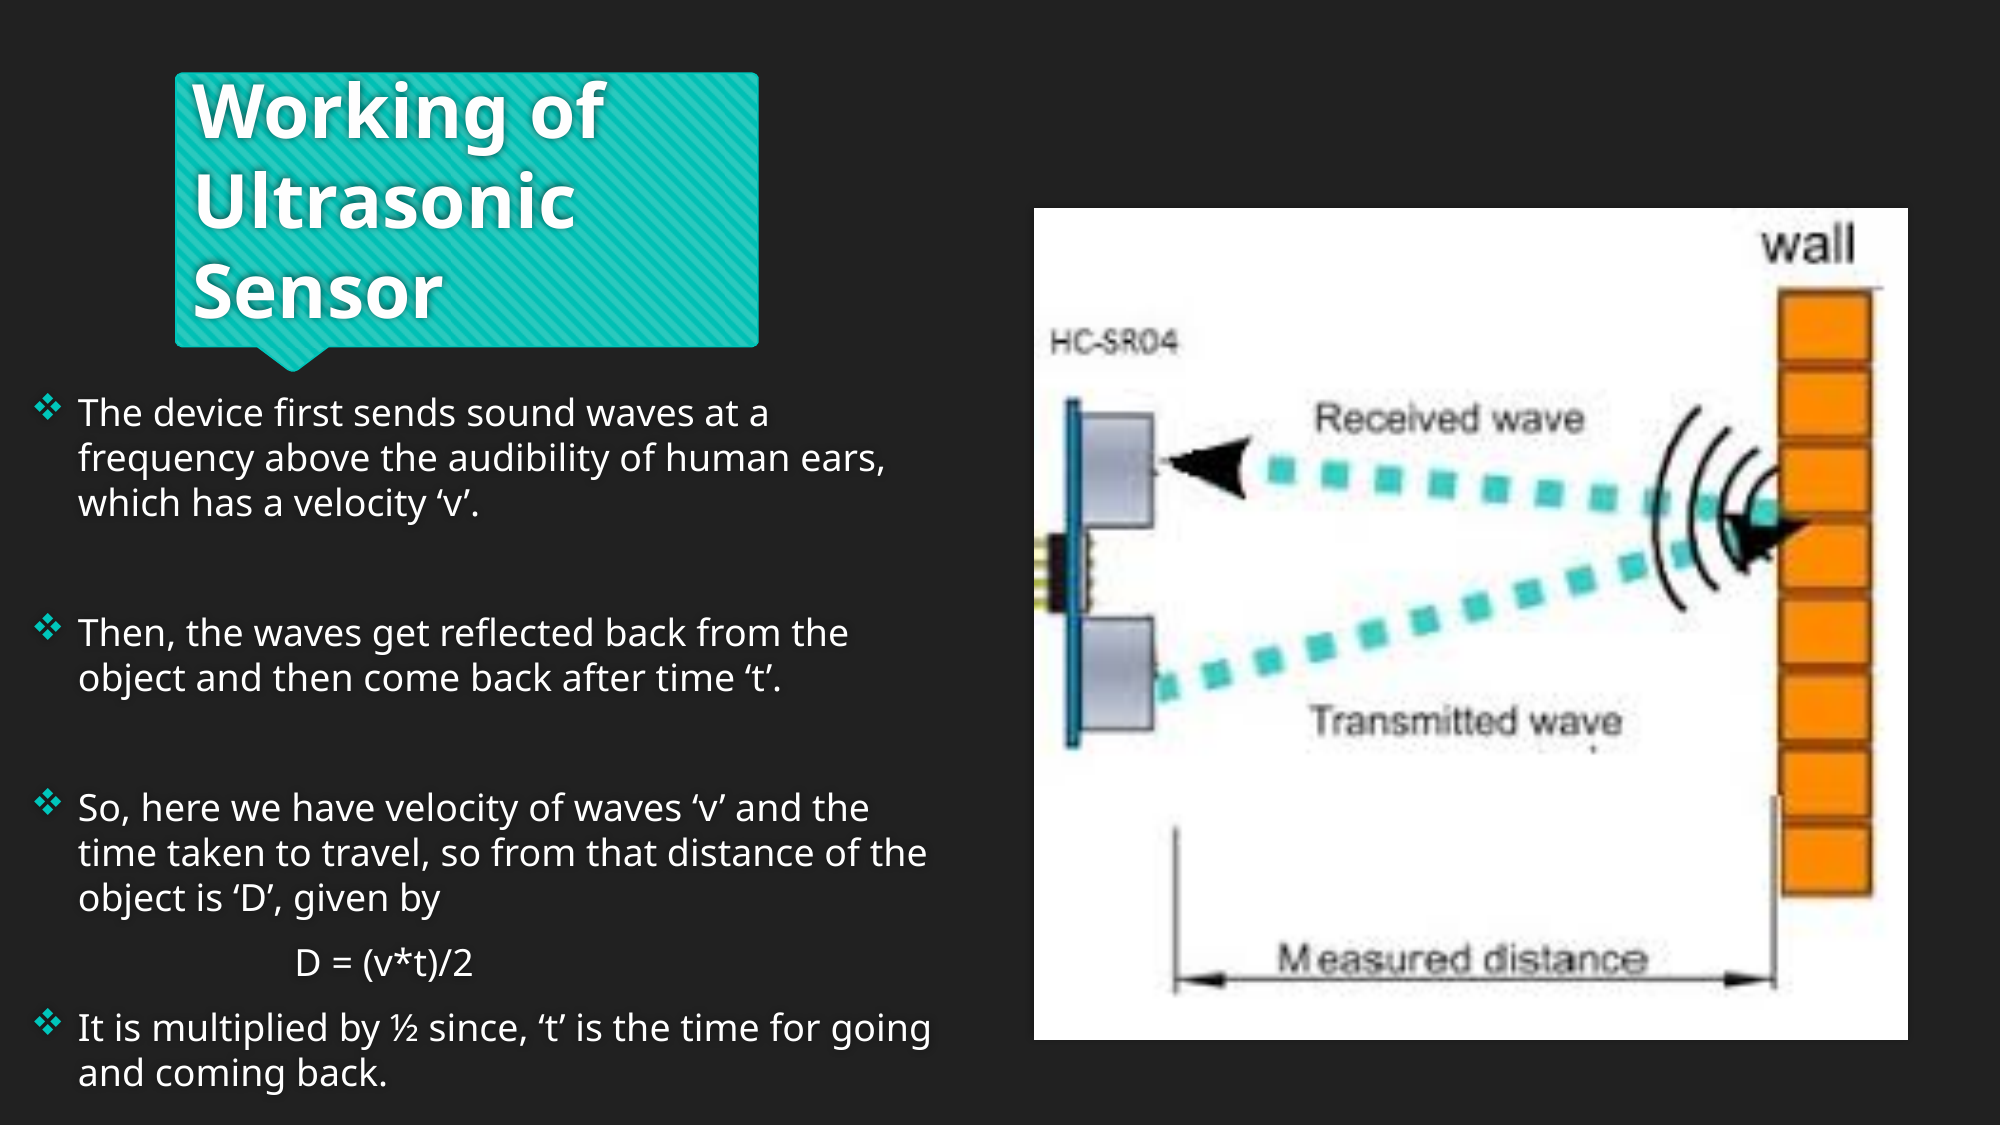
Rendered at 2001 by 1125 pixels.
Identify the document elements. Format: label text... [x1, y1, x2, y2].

title Working of Ultrasonic Sensor [177, 75, 760, 342]
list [1033, 208, 1908, 1040]
list The device first sends sound waves at a frequency above the audibility of human ears, which has a velocity ‘v’. Then, the waves get reflected back from the object and then come back after time ‘t’. So, here we have velocity of waves ‘v’ and the time taken to travel, so from that distance of the object is ‘D’, given by D = (v*t)/2 It is multiplied by ½ since, ‘t’ is the time for going and coming back. [16, 401, 966, 1083]
